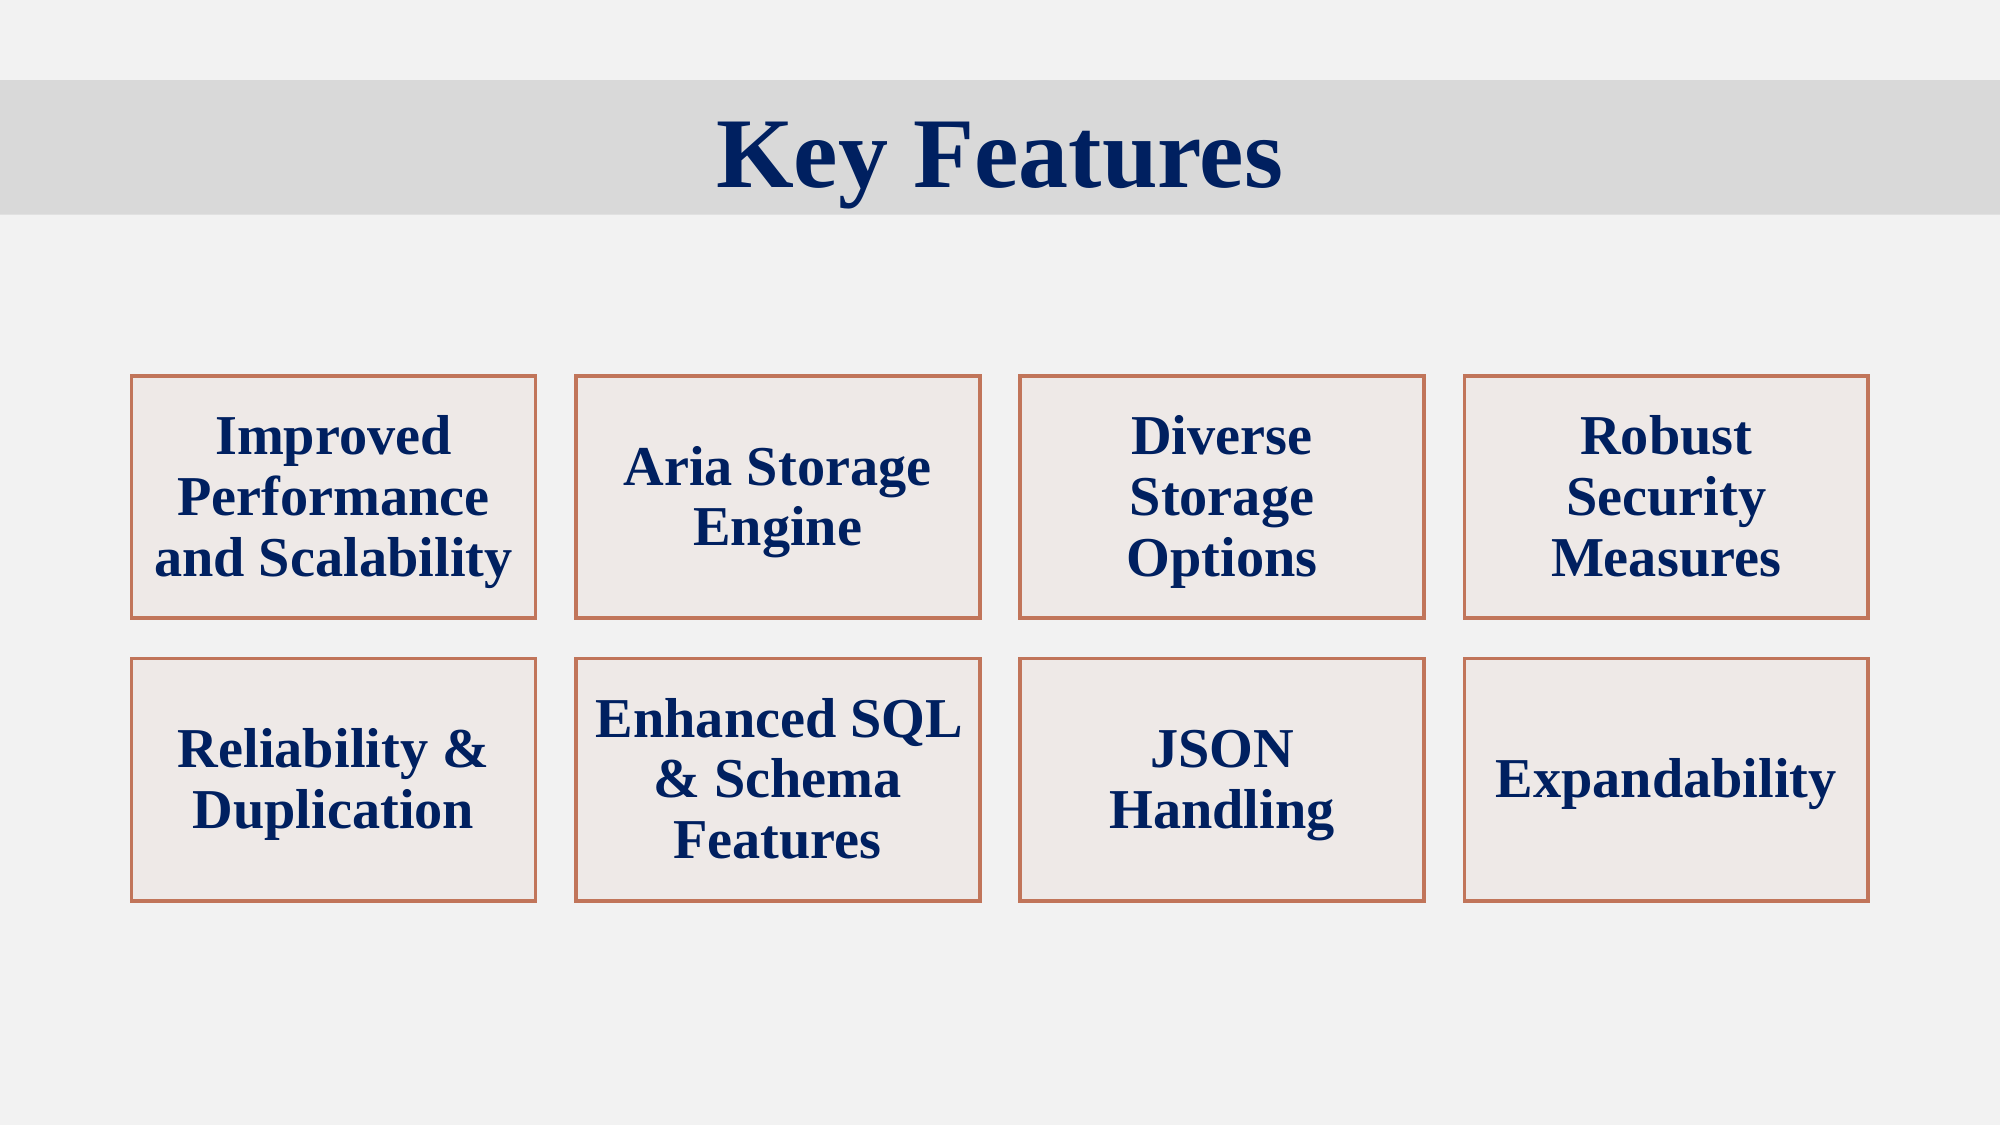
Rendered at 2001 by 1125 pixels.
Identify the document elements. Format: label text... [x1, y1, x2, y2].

text_box Key Features [0, 80, 2000, 215]
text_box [131, 280, 1869, 997]
